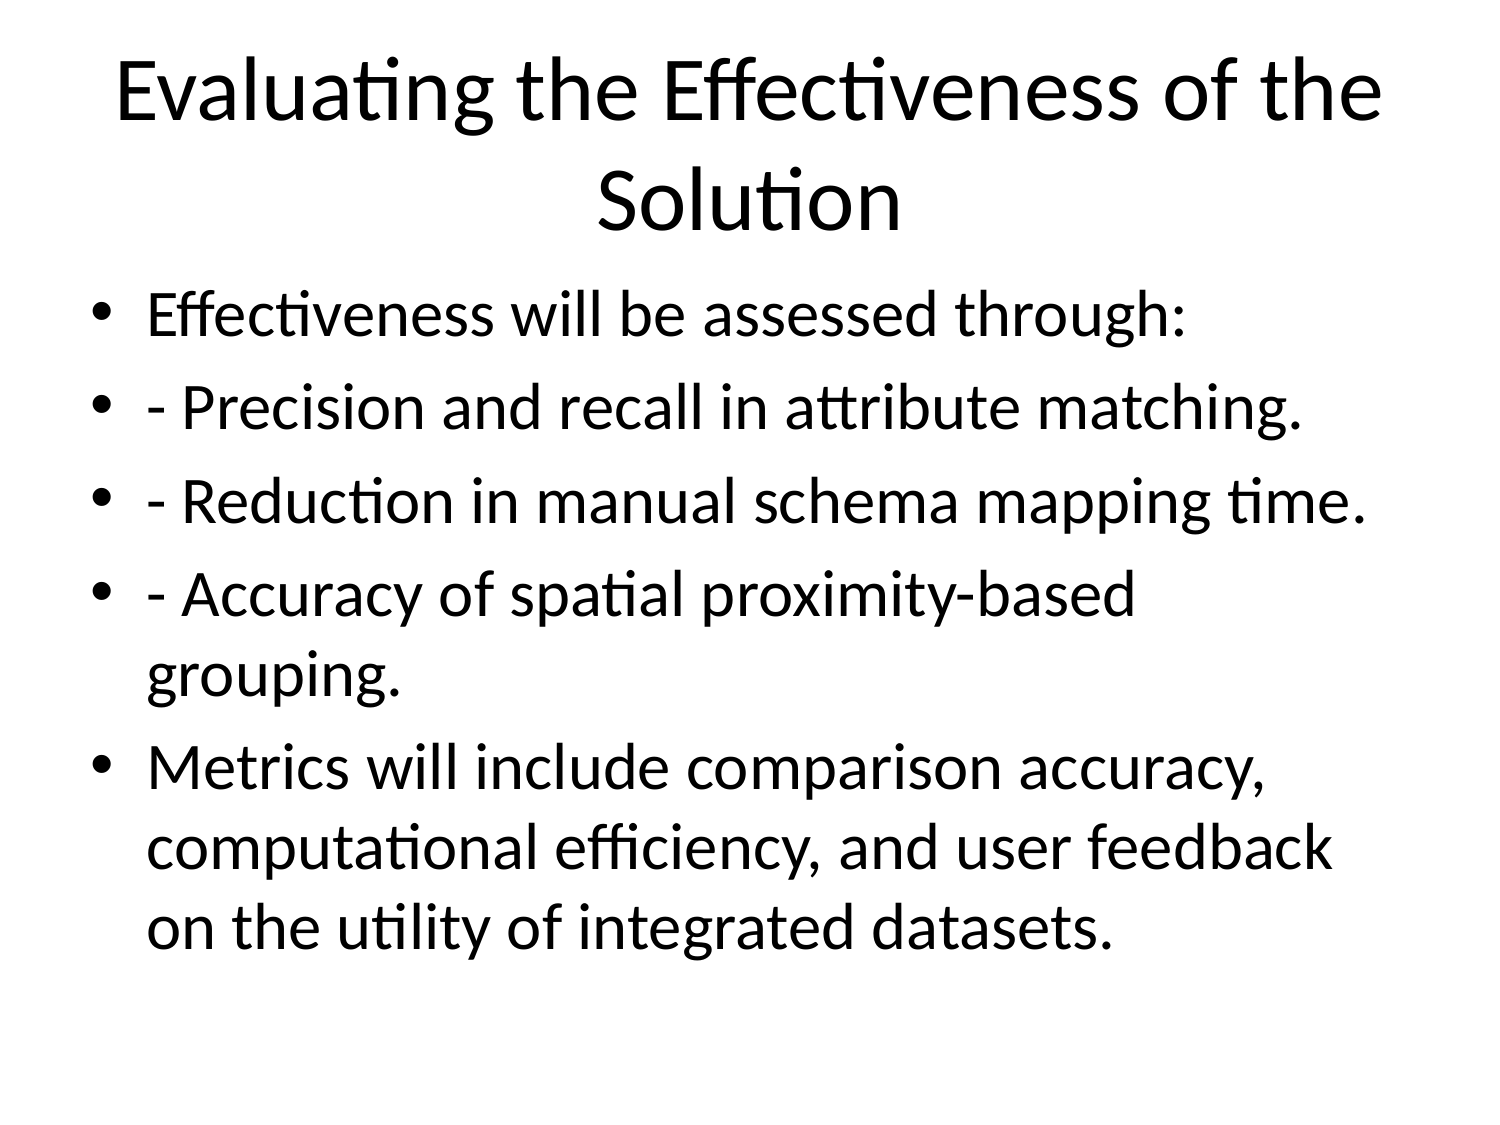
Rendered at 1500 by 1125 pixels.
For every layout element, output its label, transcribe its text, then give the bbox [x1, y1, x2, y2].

title Evaluating the Effectiveness of the Solution [75, 45, 1425, 233]
list Effectiveness will be assessed through: - Precision and recall in attribute matching. - Reduction in manual schema mapping time. - Accuracy of spatial proximity-based grouping. Metrics will include comparison accuracy, computational efficiency, and user feedback on the utility of integrated datasets. [75, 262, 1425, 1005]
